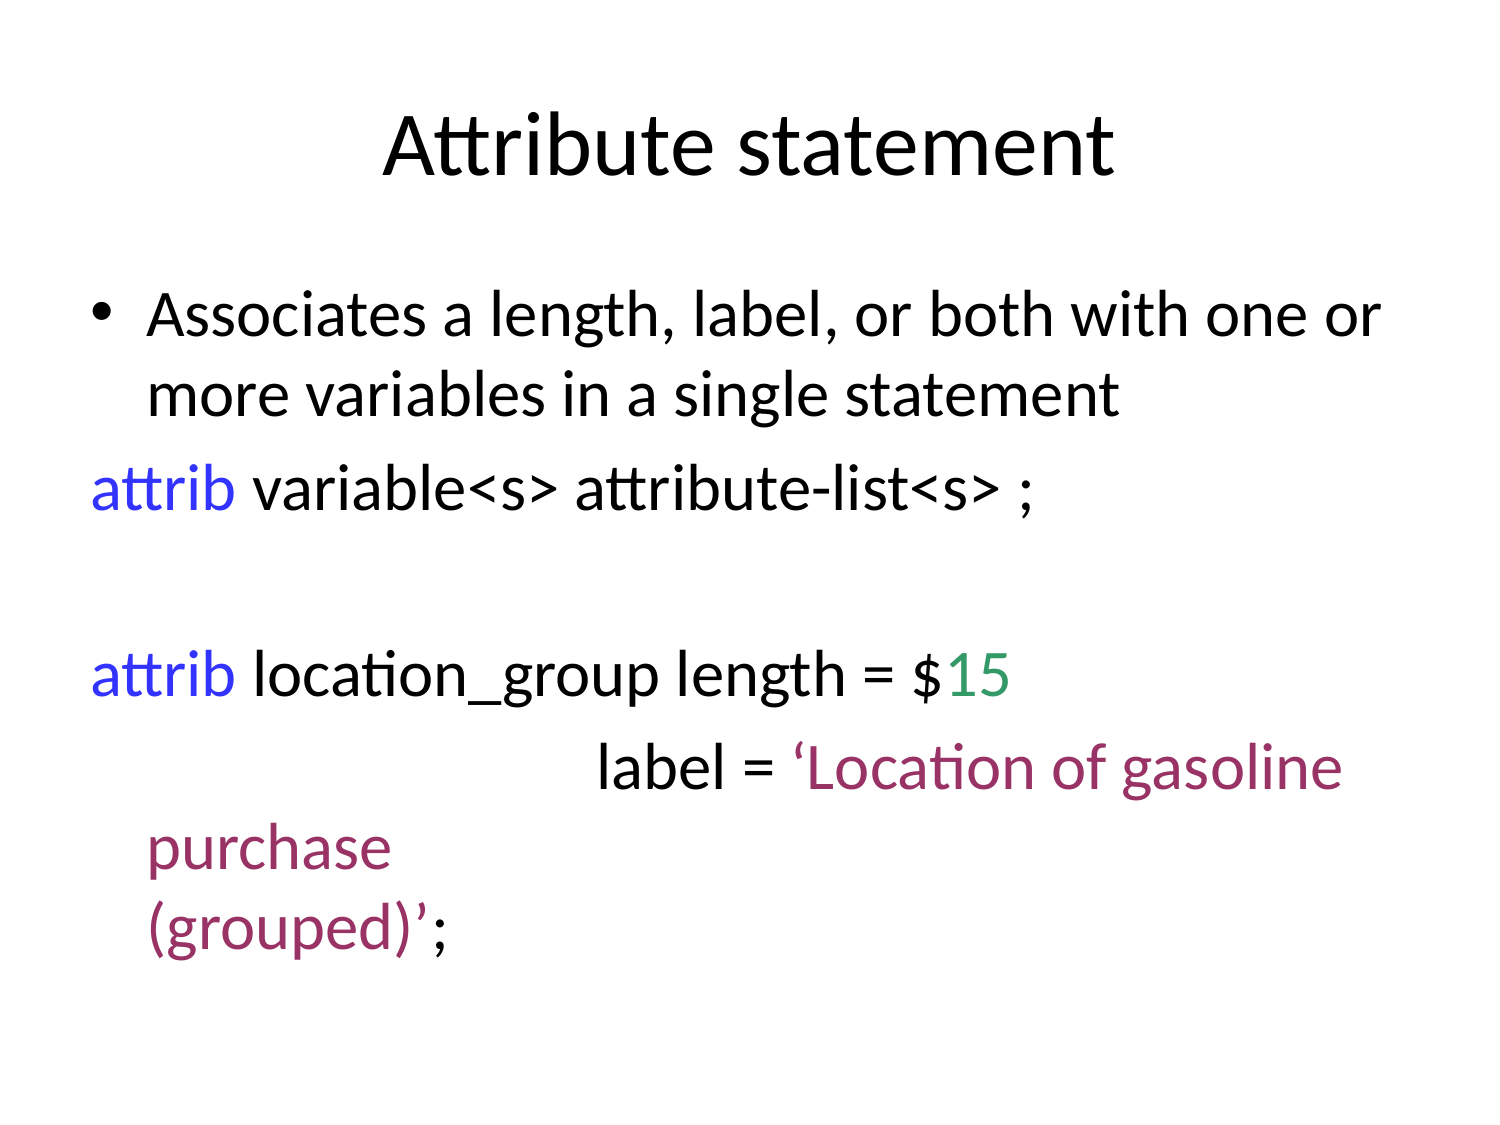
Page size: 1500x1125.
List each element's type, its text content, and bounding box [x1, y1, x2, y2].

list Associates a length, label, or both with one or more variables in a single statement attrib variable<s> attribute-list<s> ; attrib location_group length = $15 label = ‘Location of gasoline purchase (grouped)’; [75, 262, 1425, 1005]
title Attribute statement [75, 45, 1425, 233]
